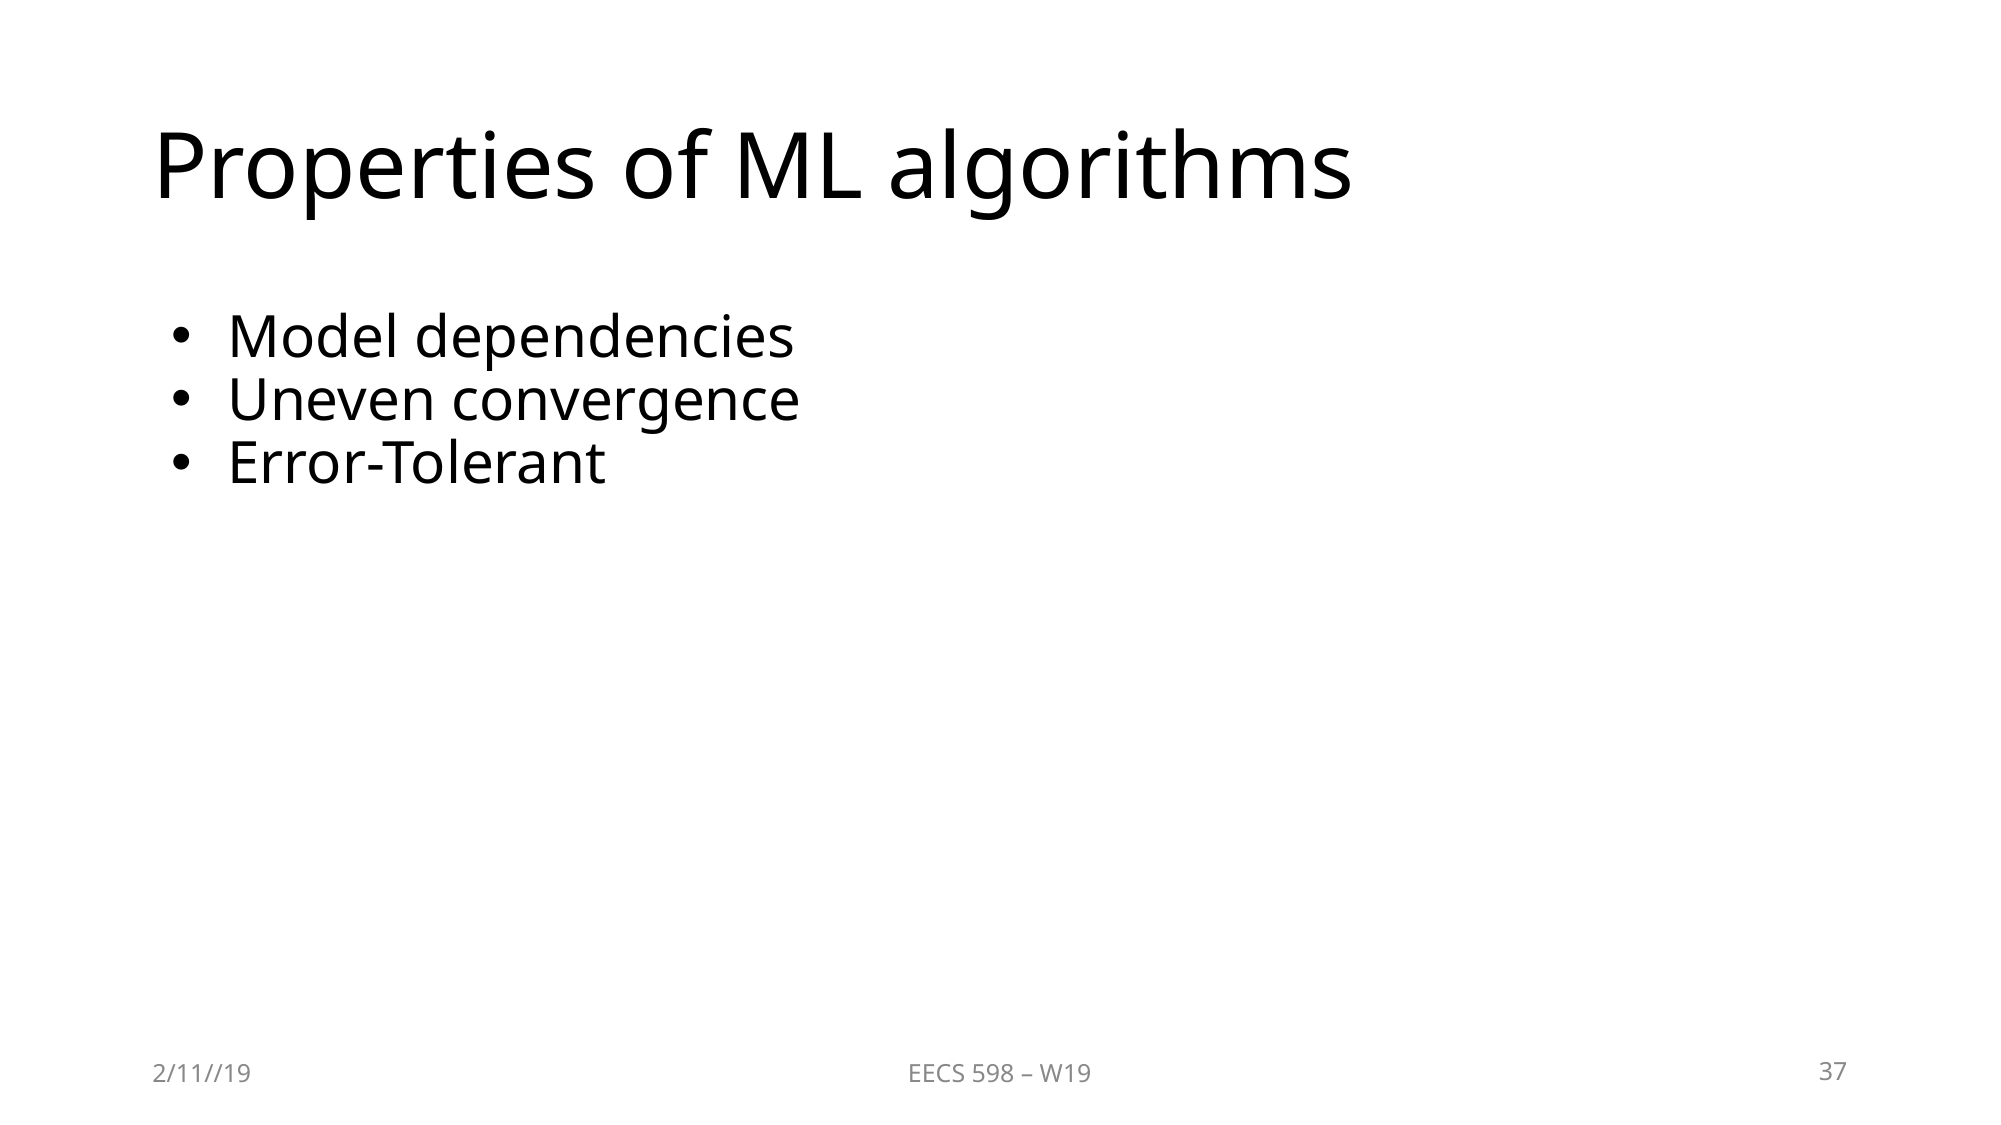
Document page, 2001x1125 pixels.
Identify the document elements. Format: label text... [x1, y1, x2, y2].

slide_number 2/11//19 [137, 1042, 588, 1103]
title Properties of ML algorithms [137, 59, 1863, 278]
list Model dependencies Uneven convergence Error-Tolerant [137, 299, 1863, 1014]
footer EECS 598 – W19 [662, 1042, 1338, 1103]
slide_number ‹#› [1412, 1042, 1863, 1103]
